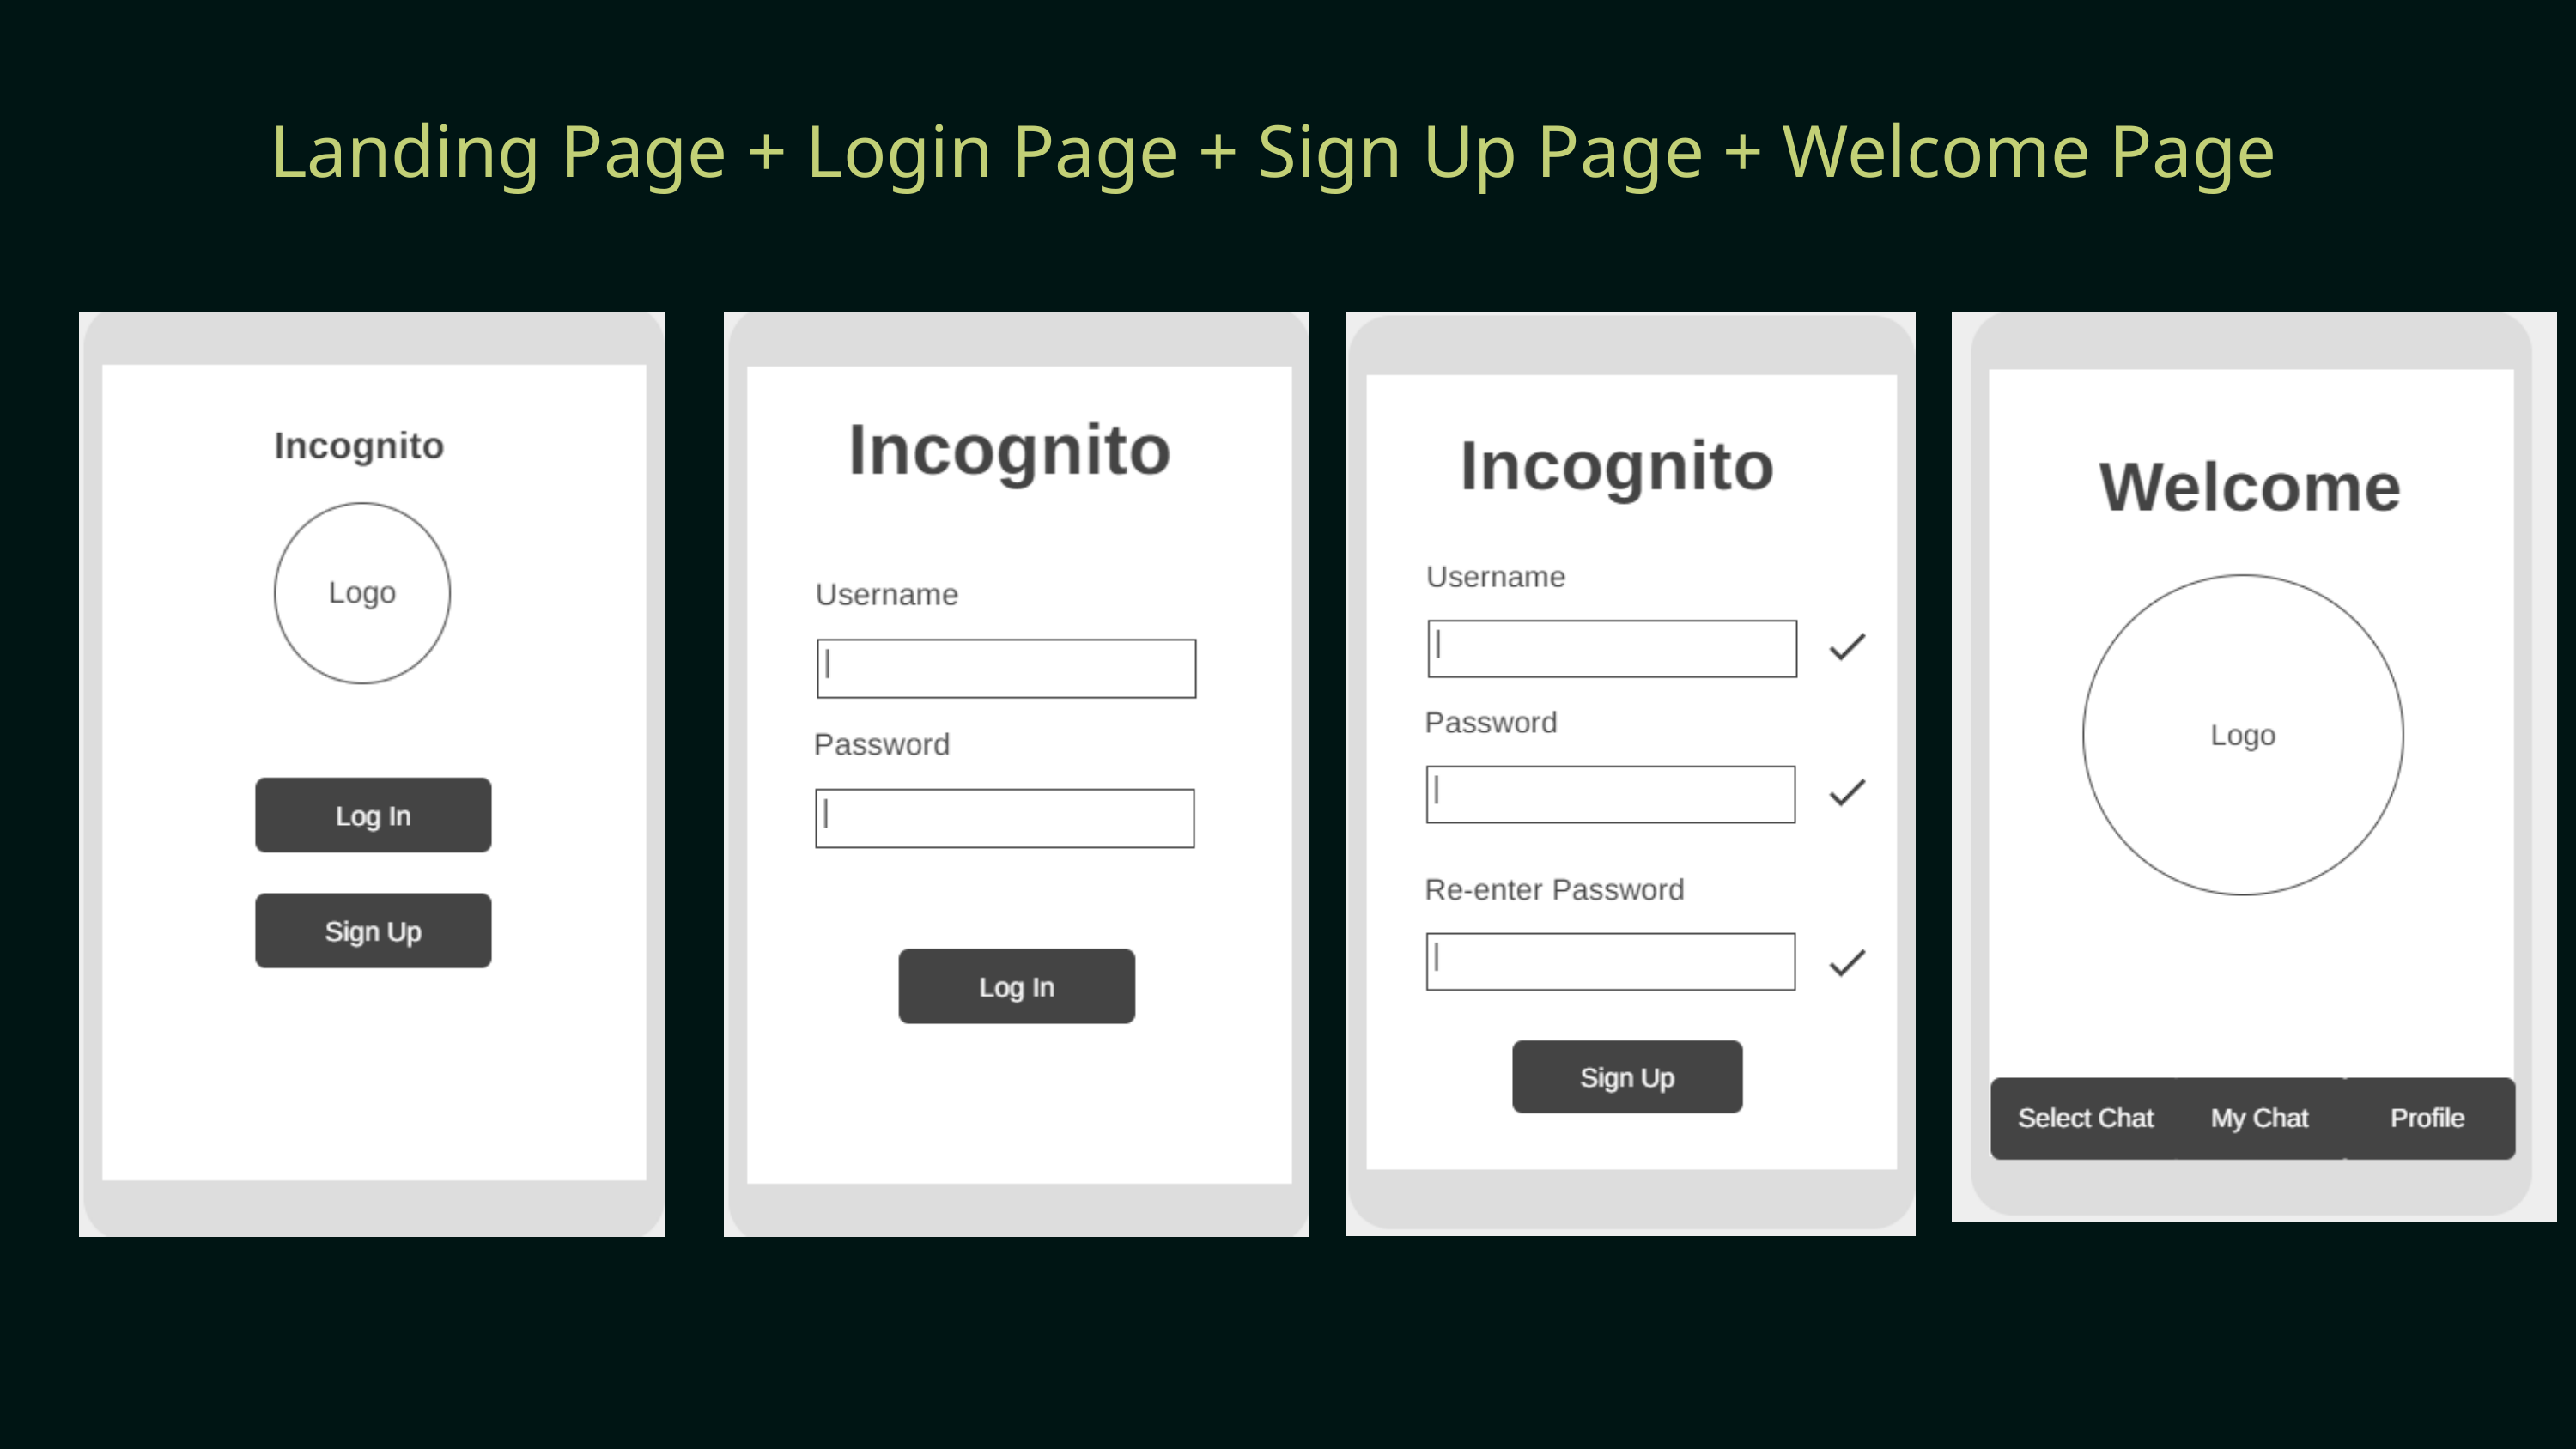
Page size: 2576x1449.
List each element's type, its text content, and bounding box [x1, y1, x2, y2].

picture [724, 312, 1310, 1237]
text_box Landing Page + Login Page + Sign Up Page + Welcome Page [270, 122, 2430, 191]
picture [1952, 312, 2557, 1223]
picture [79, 312, 665, 1237]
picture [1346, 312, 1916, 1237]
